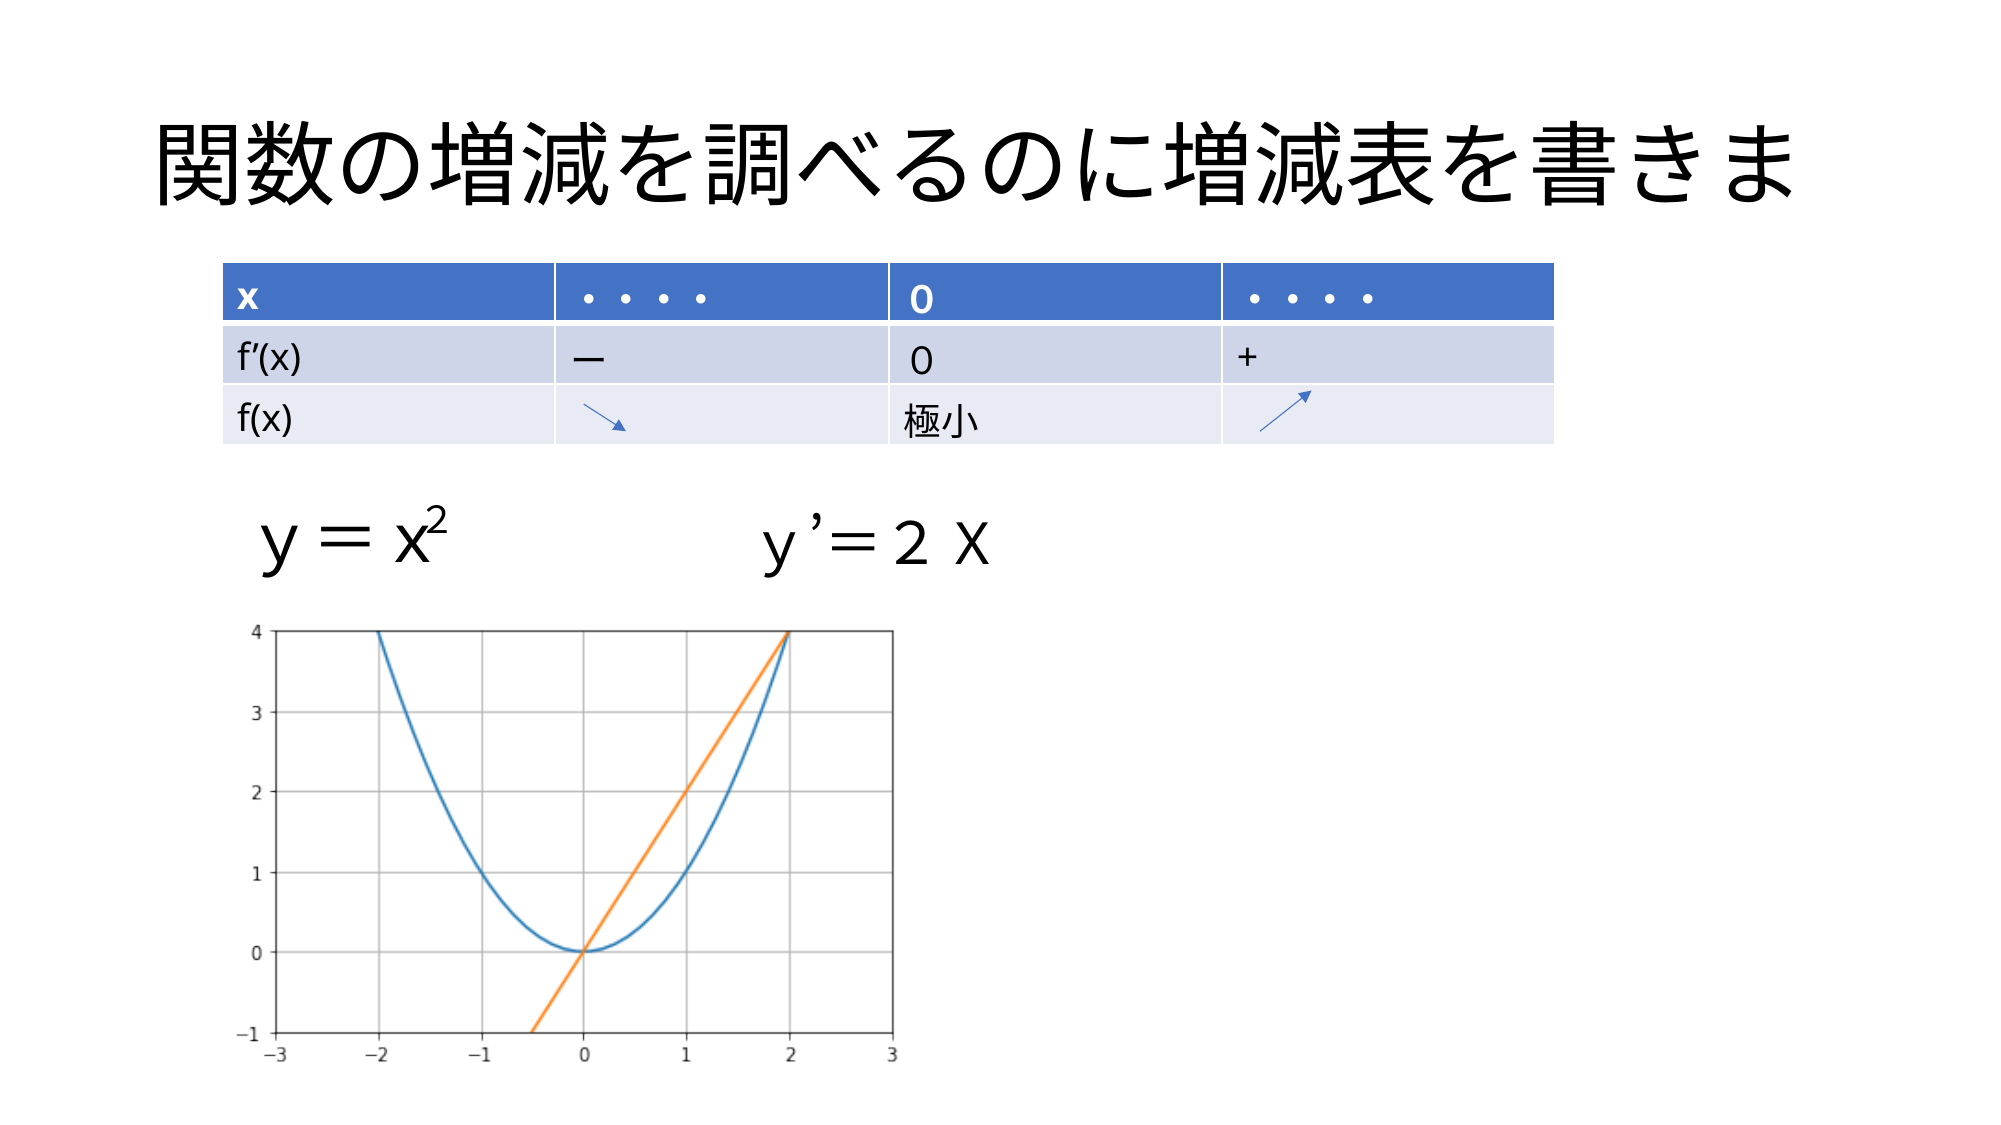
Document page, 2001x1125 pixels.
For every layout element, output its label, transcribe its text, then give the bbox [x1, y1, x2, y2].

table_cell ー [556, 326, 888, 383]
table_header x [223, 263, 554, 320]
picture [221, 612, 911, 1077]
title 関数の増減を調べるのに増減表を書きま [137, 59, 1863, 278]
table_header ０ [890, 263, 1221, 320]
table_cell [556, 385, 888, 444]
text_box ２ [403, 488, 463, 549]
table_cell 極小 [890, 385, 1221, 444]
table_cell ０ [890, 326, 1221, 383]
text_box ｙ＝ｘ [231, 488, 462, 584]
table_cell + [1223, 326, 1554, 383]
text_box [583, 404, 626, 432]
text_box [1259, 390, 1312, 432]
text_box ｙ’＝２X [735, 499, 1005, 584]
table_cell f(x) [223, 385, 554, 444]
table_header ・・・・ [556, 263, 888, 320]
table_header ・・・・ [1223, 263, 1554, 320]
table_cell f’(x) [223, 326, 554, 383]
table_cell [1223, 385, 1554, 444]
